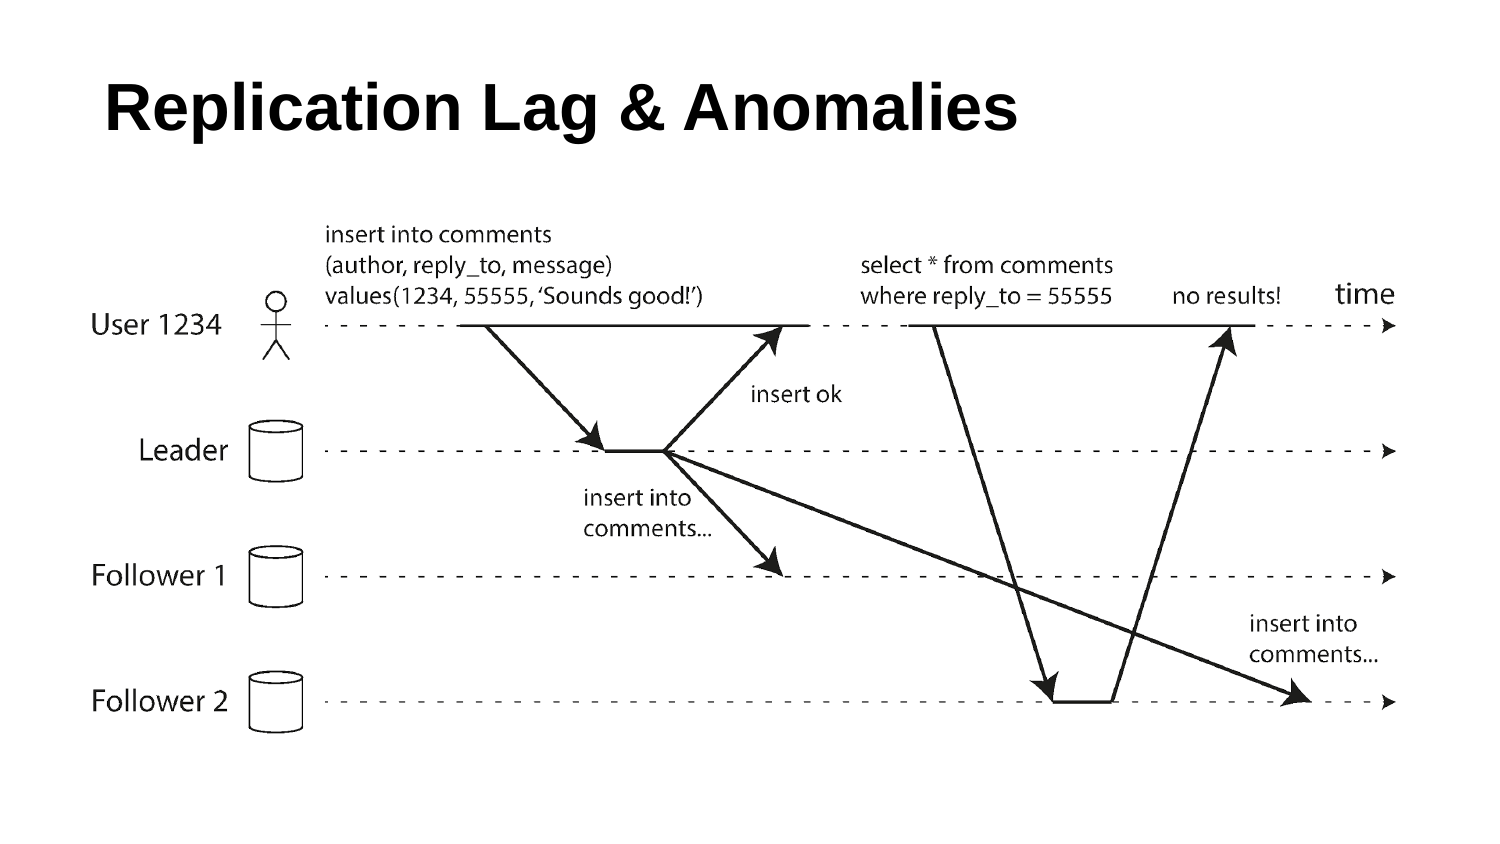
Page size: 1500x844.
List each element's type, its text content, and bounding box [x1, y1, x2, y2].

picture [69, 212, 1431, 746]
title Replication Lag & Anomalies [56, 33, 1069, 175]
